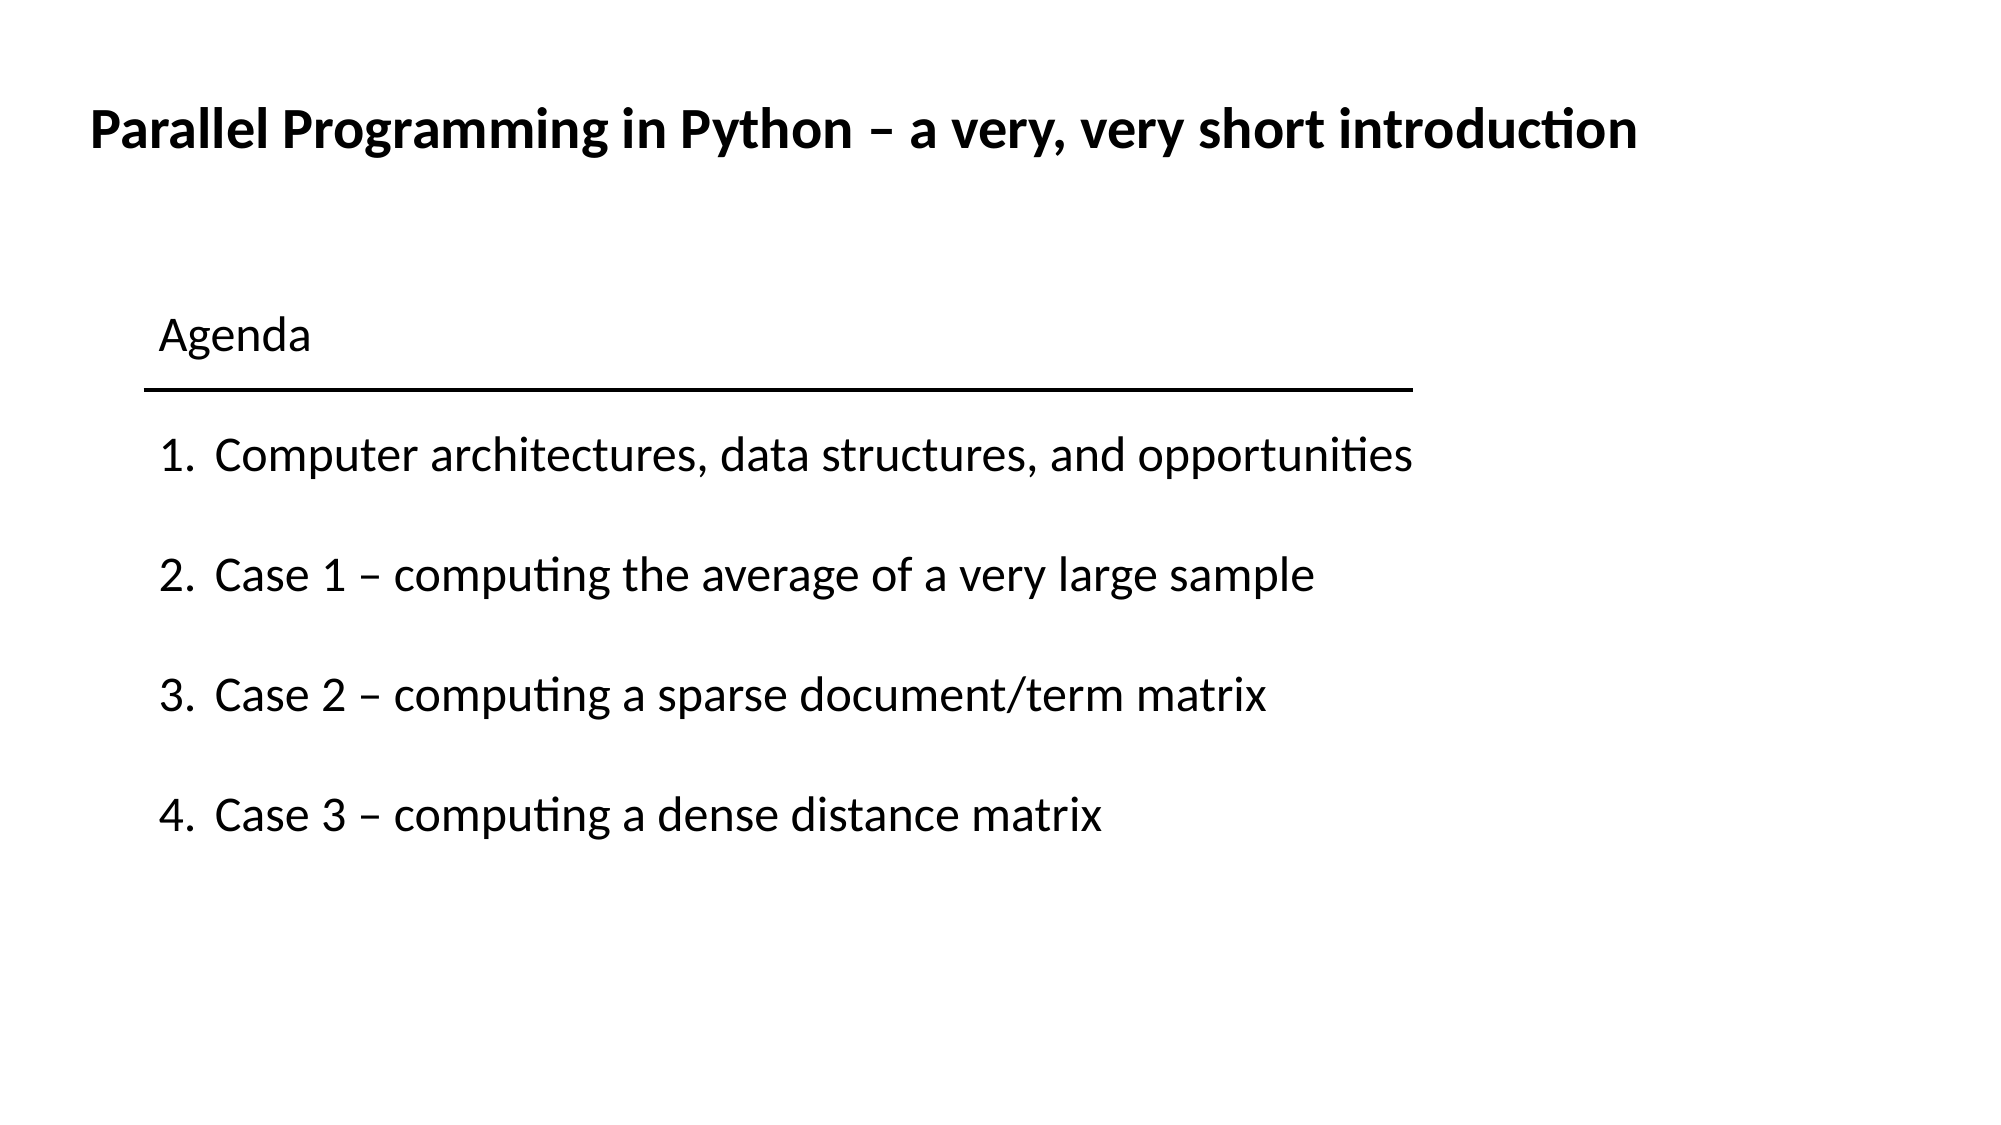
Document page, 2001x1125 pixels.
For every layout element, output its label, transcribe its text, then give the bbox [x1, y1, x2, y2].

text_box Parallel Programming in Python – a very, very short introduction [76, 82, 1682, 168]
text_box Agenda Computer architectures, data structures, and opportunities Case 1 – computing the average of a very large sample Case 2 – computing a sparse document/term matrix Case 3 – computing a dense distance matrix [143, 293, 1469, 849]
